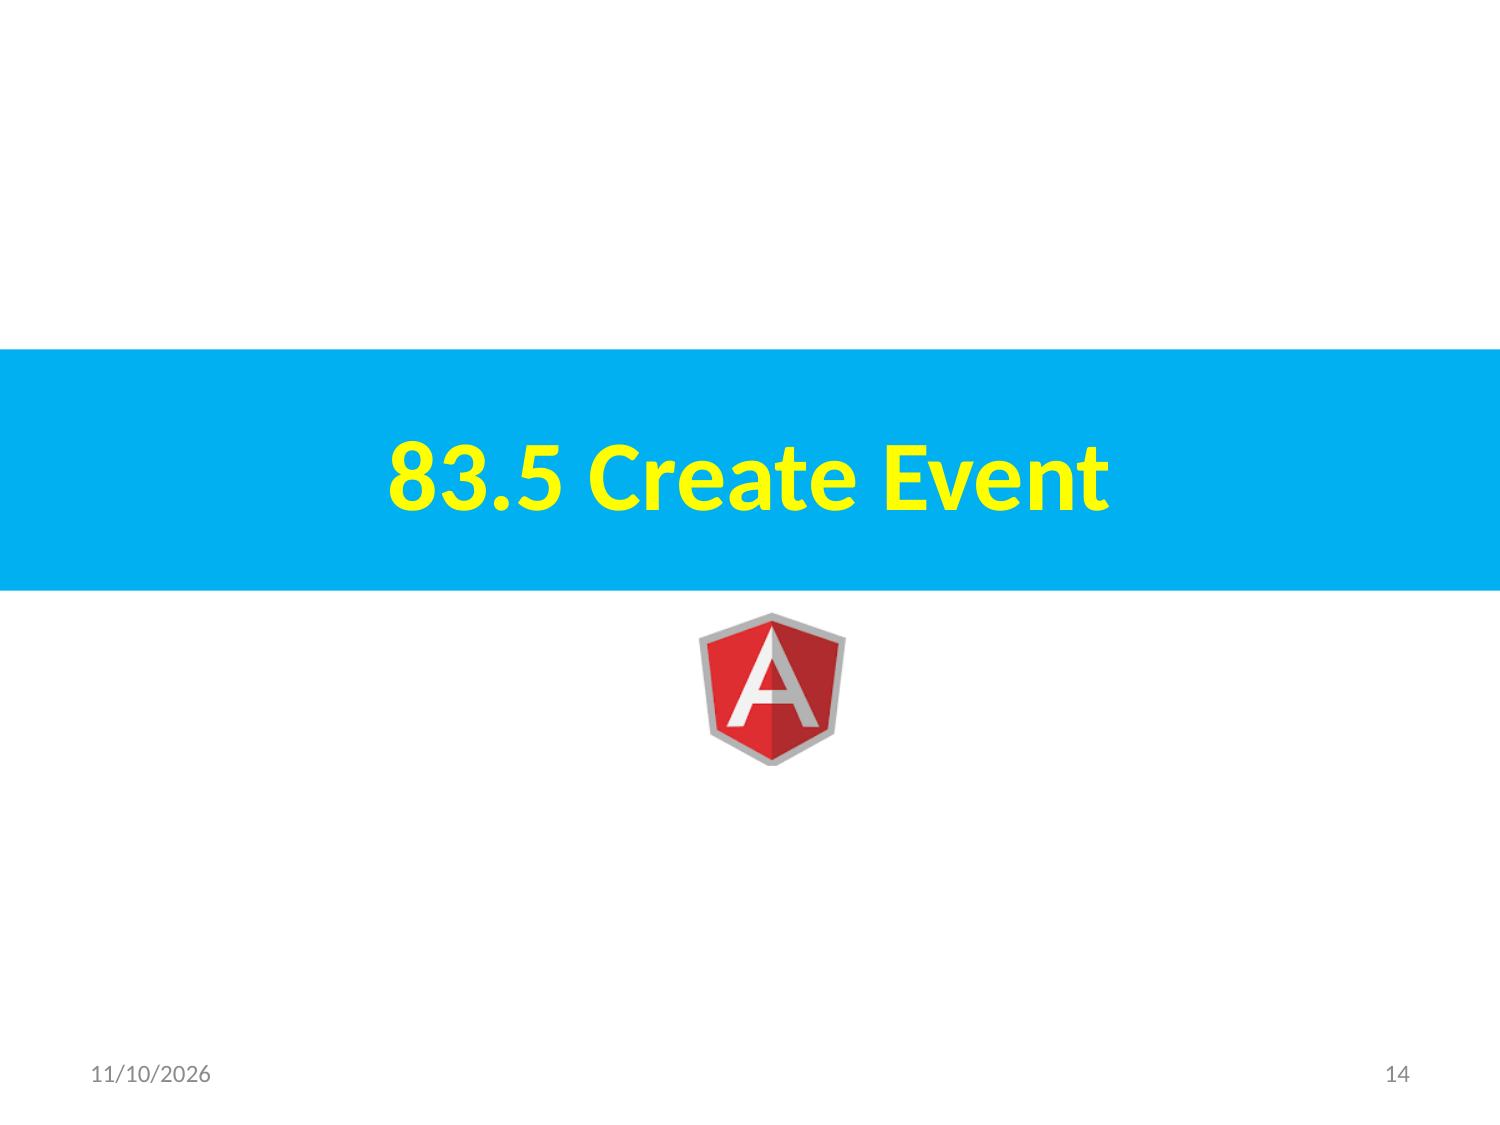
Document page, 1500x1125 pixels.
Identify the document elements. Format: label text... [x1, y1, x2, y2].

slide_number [75, 1042, 425, 1103]
title 83.5 Create Event [0, 349, 1500, 591]
slide_number 14 [1074, 1042, 1425, 1103]
picture [694, 609, 846, 771]
